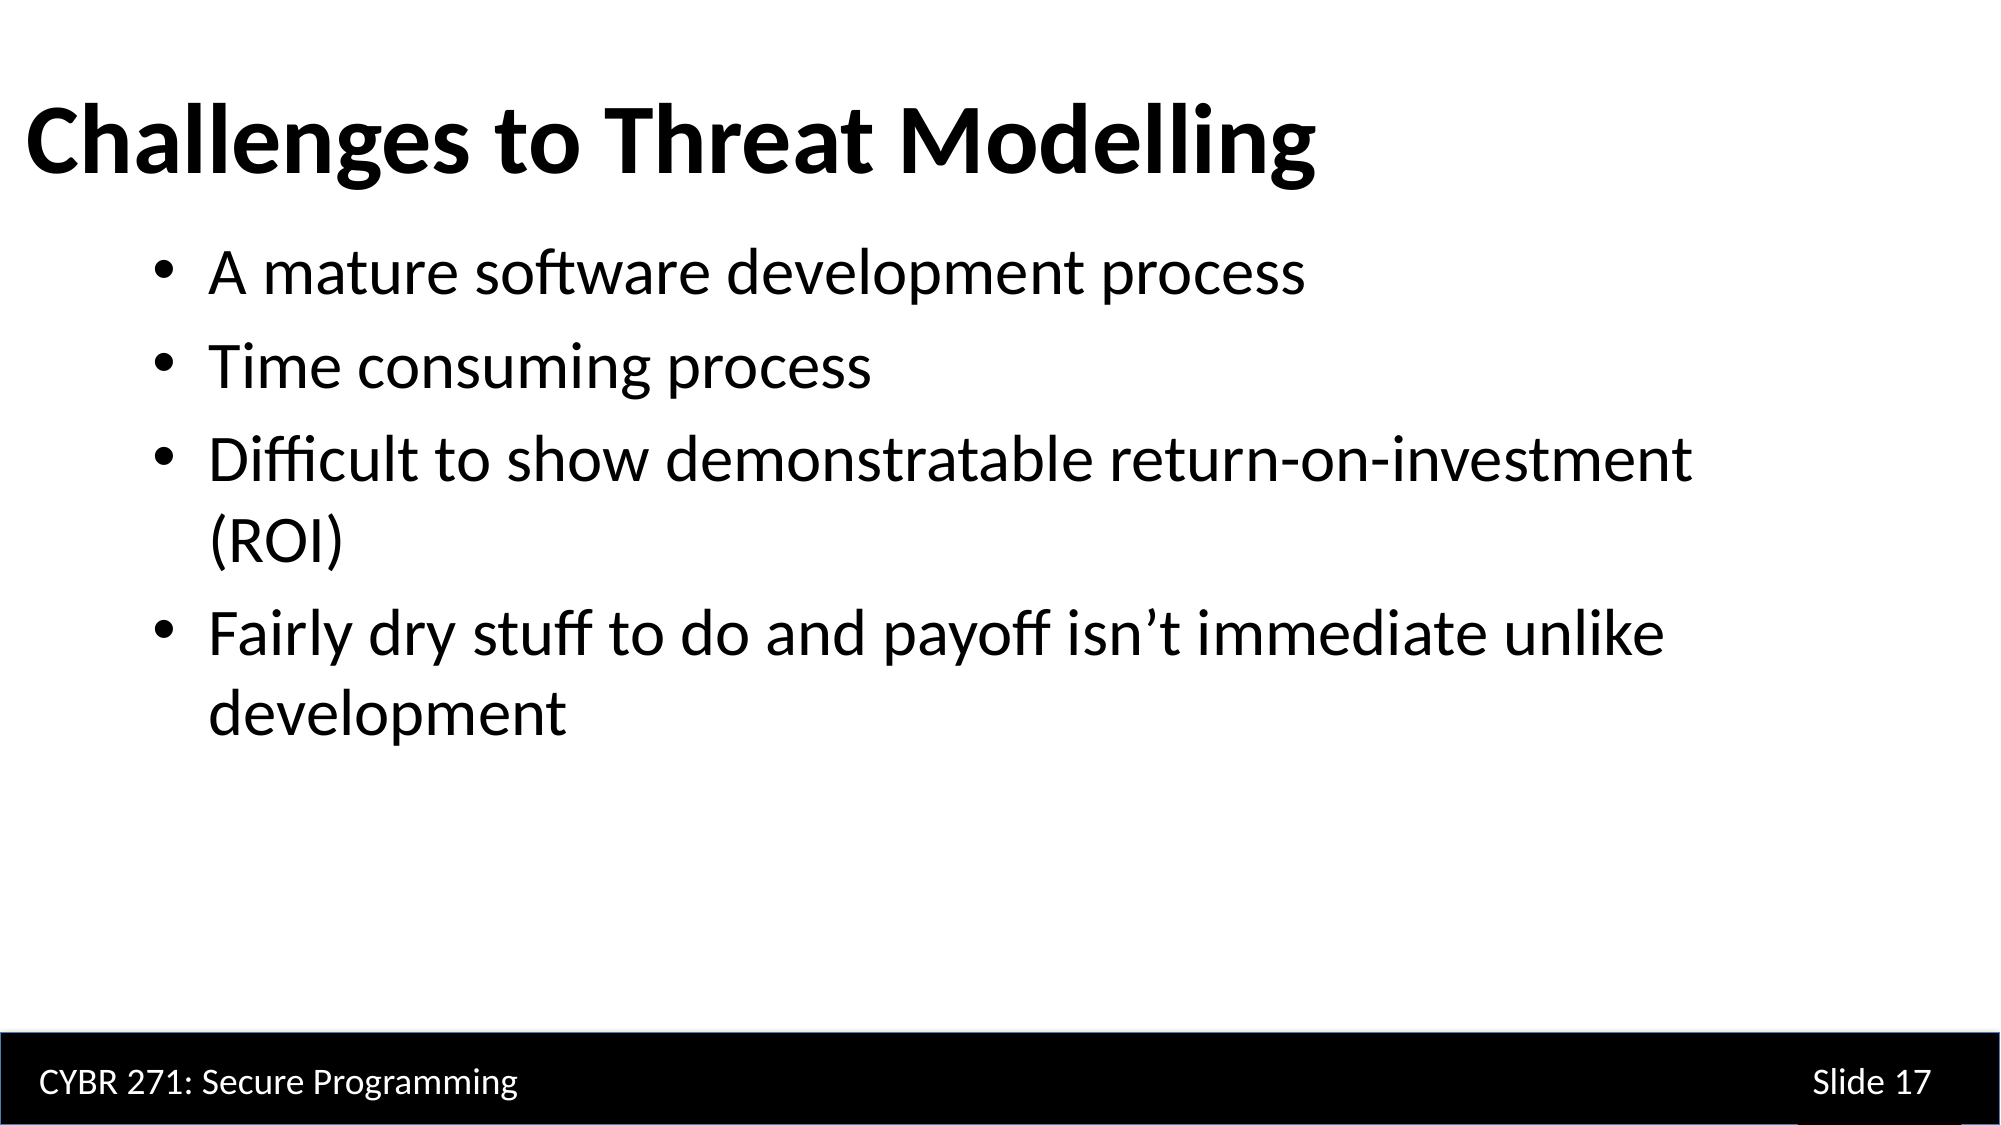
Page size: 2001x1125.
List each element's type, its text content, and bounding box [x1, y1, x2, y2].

list A mature software development process Time consuming process Difficult to show demonstratable return-on-investment (ROI) Fairly dry stuff to do and payoff isn’t immediate unlike development [137, 220, 1851, 1028]
text_box Challenges to Threat Modelling [12, 65, 1961, 201]
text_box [0, 1032, 2000, 1125]
